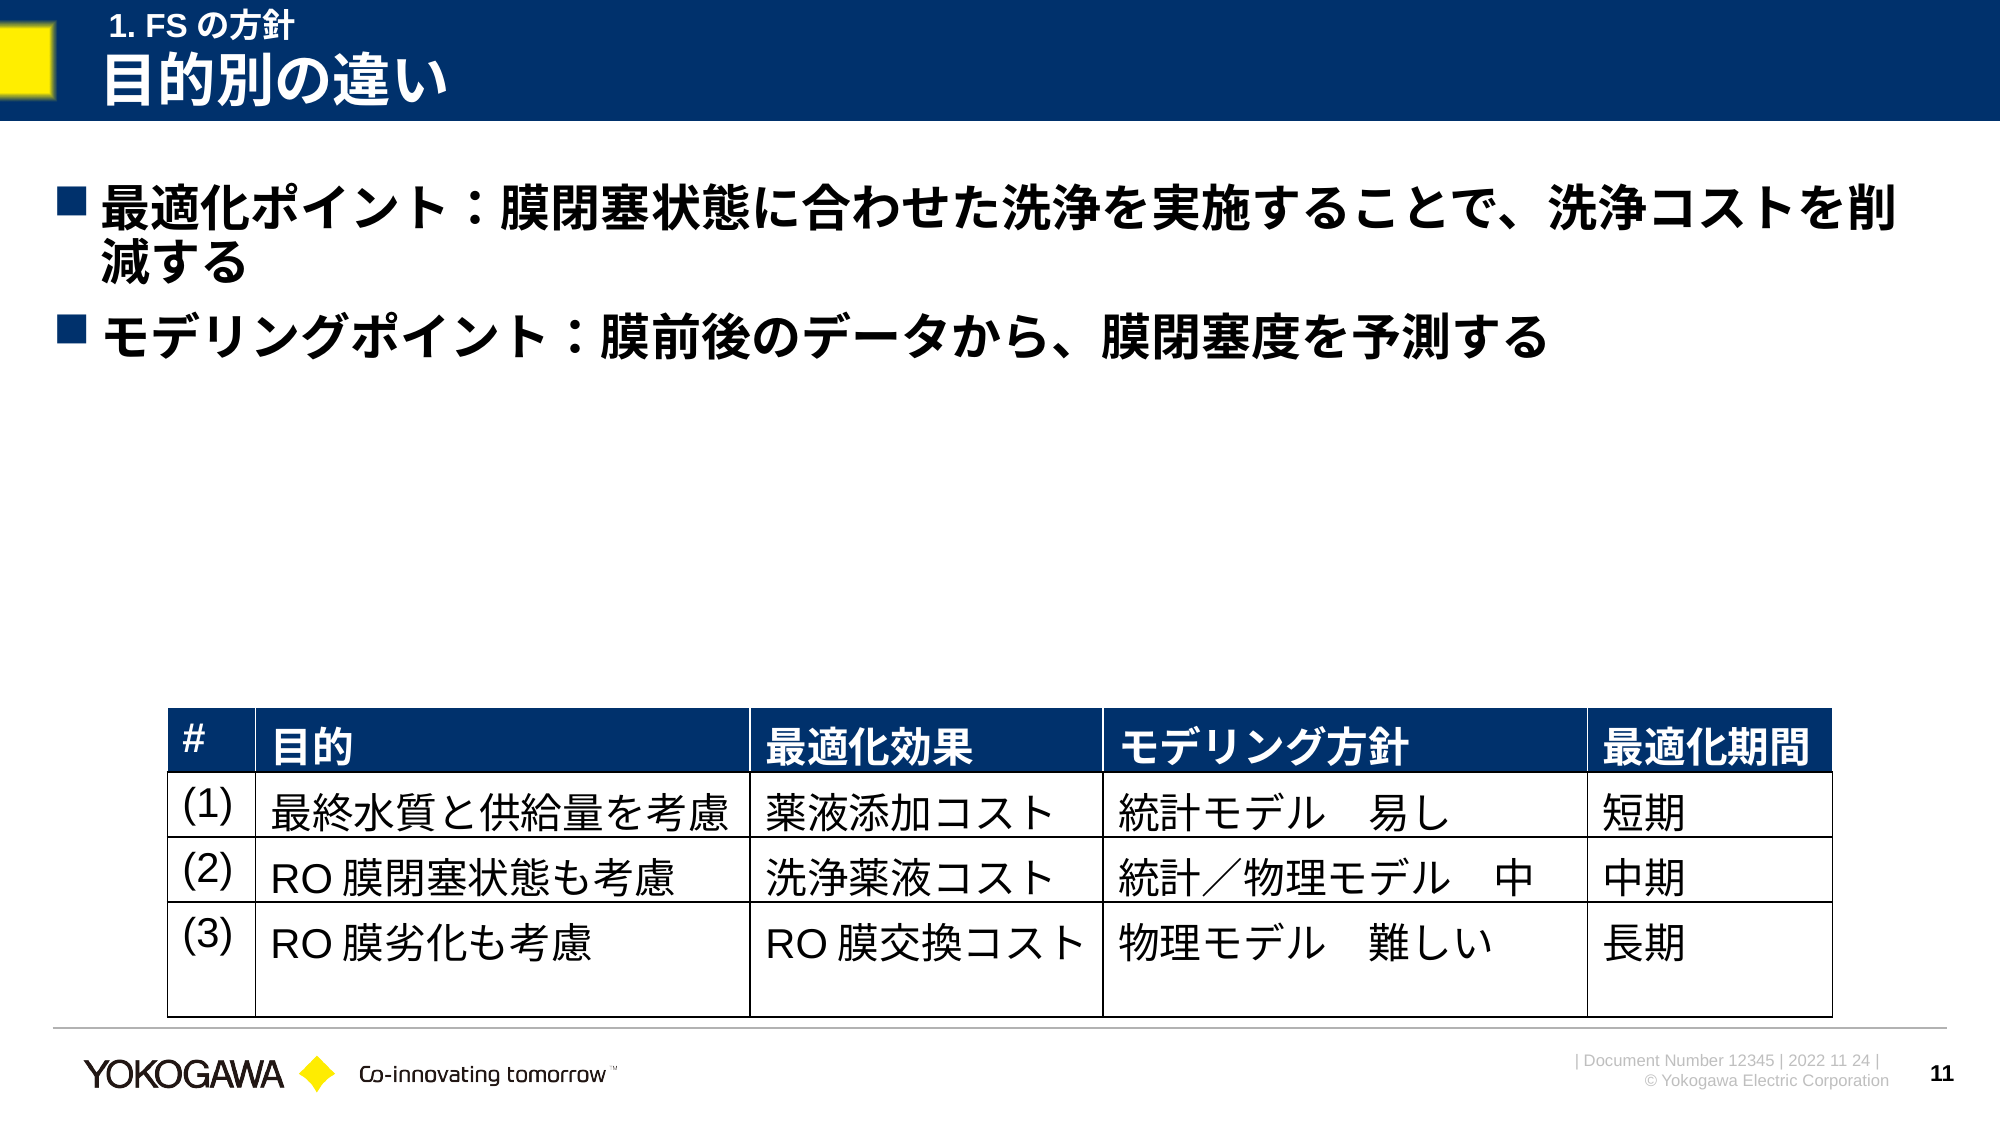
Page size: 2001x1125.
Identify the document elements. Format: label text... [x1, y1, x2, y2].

table_cell RO膜劣化も考慮 [256, 903, 749, 1016]
table_cell RO膜交換コスト [751, 903, 1102, 1016]
table_header 最適化期間 [1588, 708, 1832, 771]
table_header # [168, 708, 255, 771]
table_cell 最終水質と供給量を考慮 [256, 773, 749, 836]
text_box 1. FSの方針 [93, 0, 836, 52]
title 目的別の違い [84, 40, 1955, 126]
table_cell 物理モデル 難しい [1104, 903, 1587, 1016]
table_cell 薬液添加コスト [751, 773, 1102, 836]
table_header 目的 [256, 708, 749, 771]
table_cell 統計モデル 易し [1104, 773, 1587, 836]
picture [0, 6, 69, 115]
table_cell (1) [168, 773, 255, 836]
table_cell 統計／物理モデル 中 [1104, 838, 1587, 901]
table_cell 長期 [1588, 903, 1832, 1016]
table_cell 短期 [1588, 773, 1832, 836]
table_cell (2) [168, 838, 255, 901]
table_cell RO膜閉塞状態も考慮 [256, 838, 749, 901]
table_cell 中期 [1588, 838, 1832, 901]
picture [83, 1055, 617, 1093]
table_cell 洗浄薬液コスト [751, 838, 1102, 901]
table_header 最適化効果 [751, 708, 1102, 771]
table_cell (3) [168, 903, 255, 1016]
slide_number 11 [1904, 1042, 1970, 1103]
table_header モデリング方針 [1104, 708, 1587, 771]
list 最適化ポイント：膜閉塞状態に合わせた洗浄を実施することで、洗浄コストを削減する モデリングポイント：膜前後のデータから、膜閉塞度を予測する [39, 175, 1952, 275]
